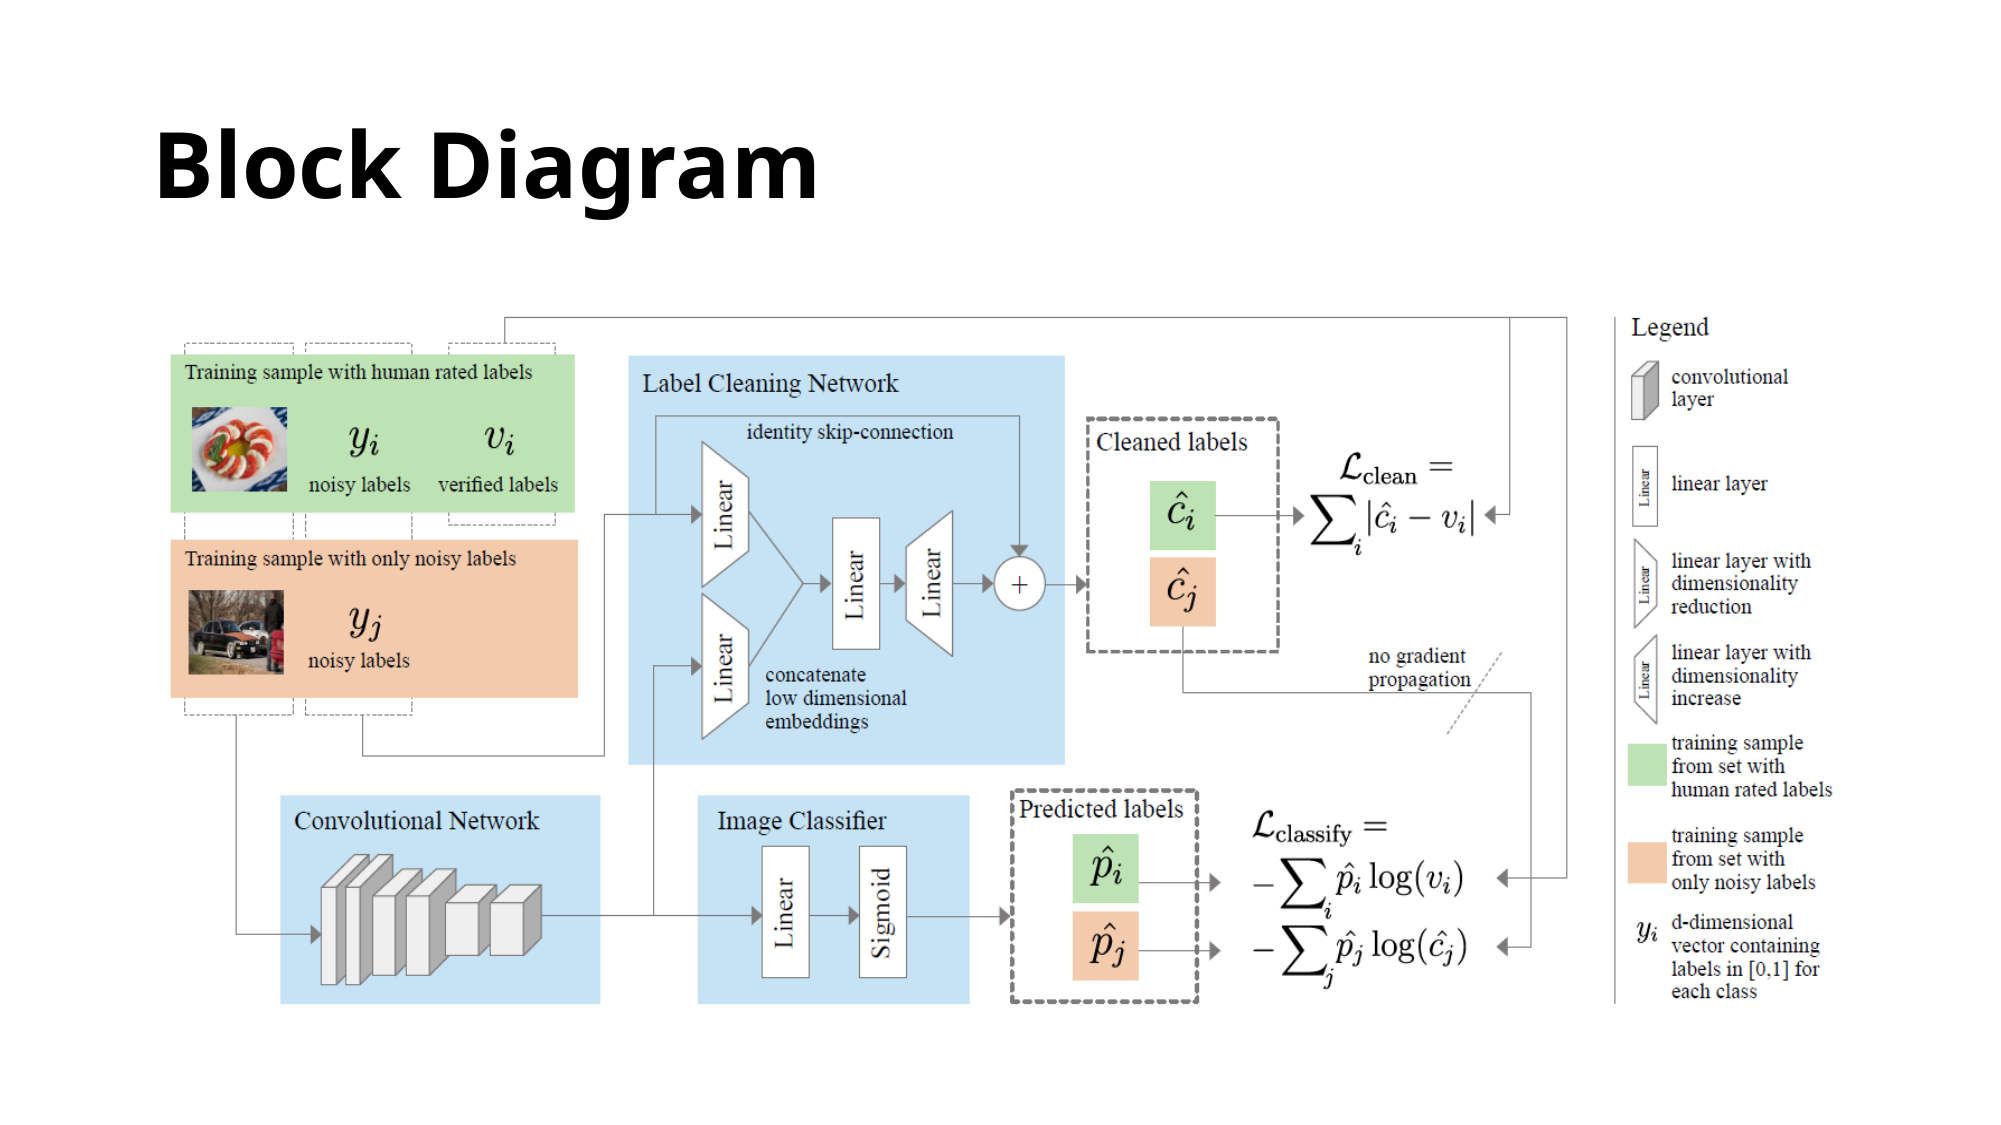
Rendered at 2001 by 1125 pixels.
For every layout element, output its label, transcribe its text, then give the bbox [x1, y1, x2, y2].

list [154, 297, 1835, 1009]
title Block Diagram [137, 59, 1863, 278]
